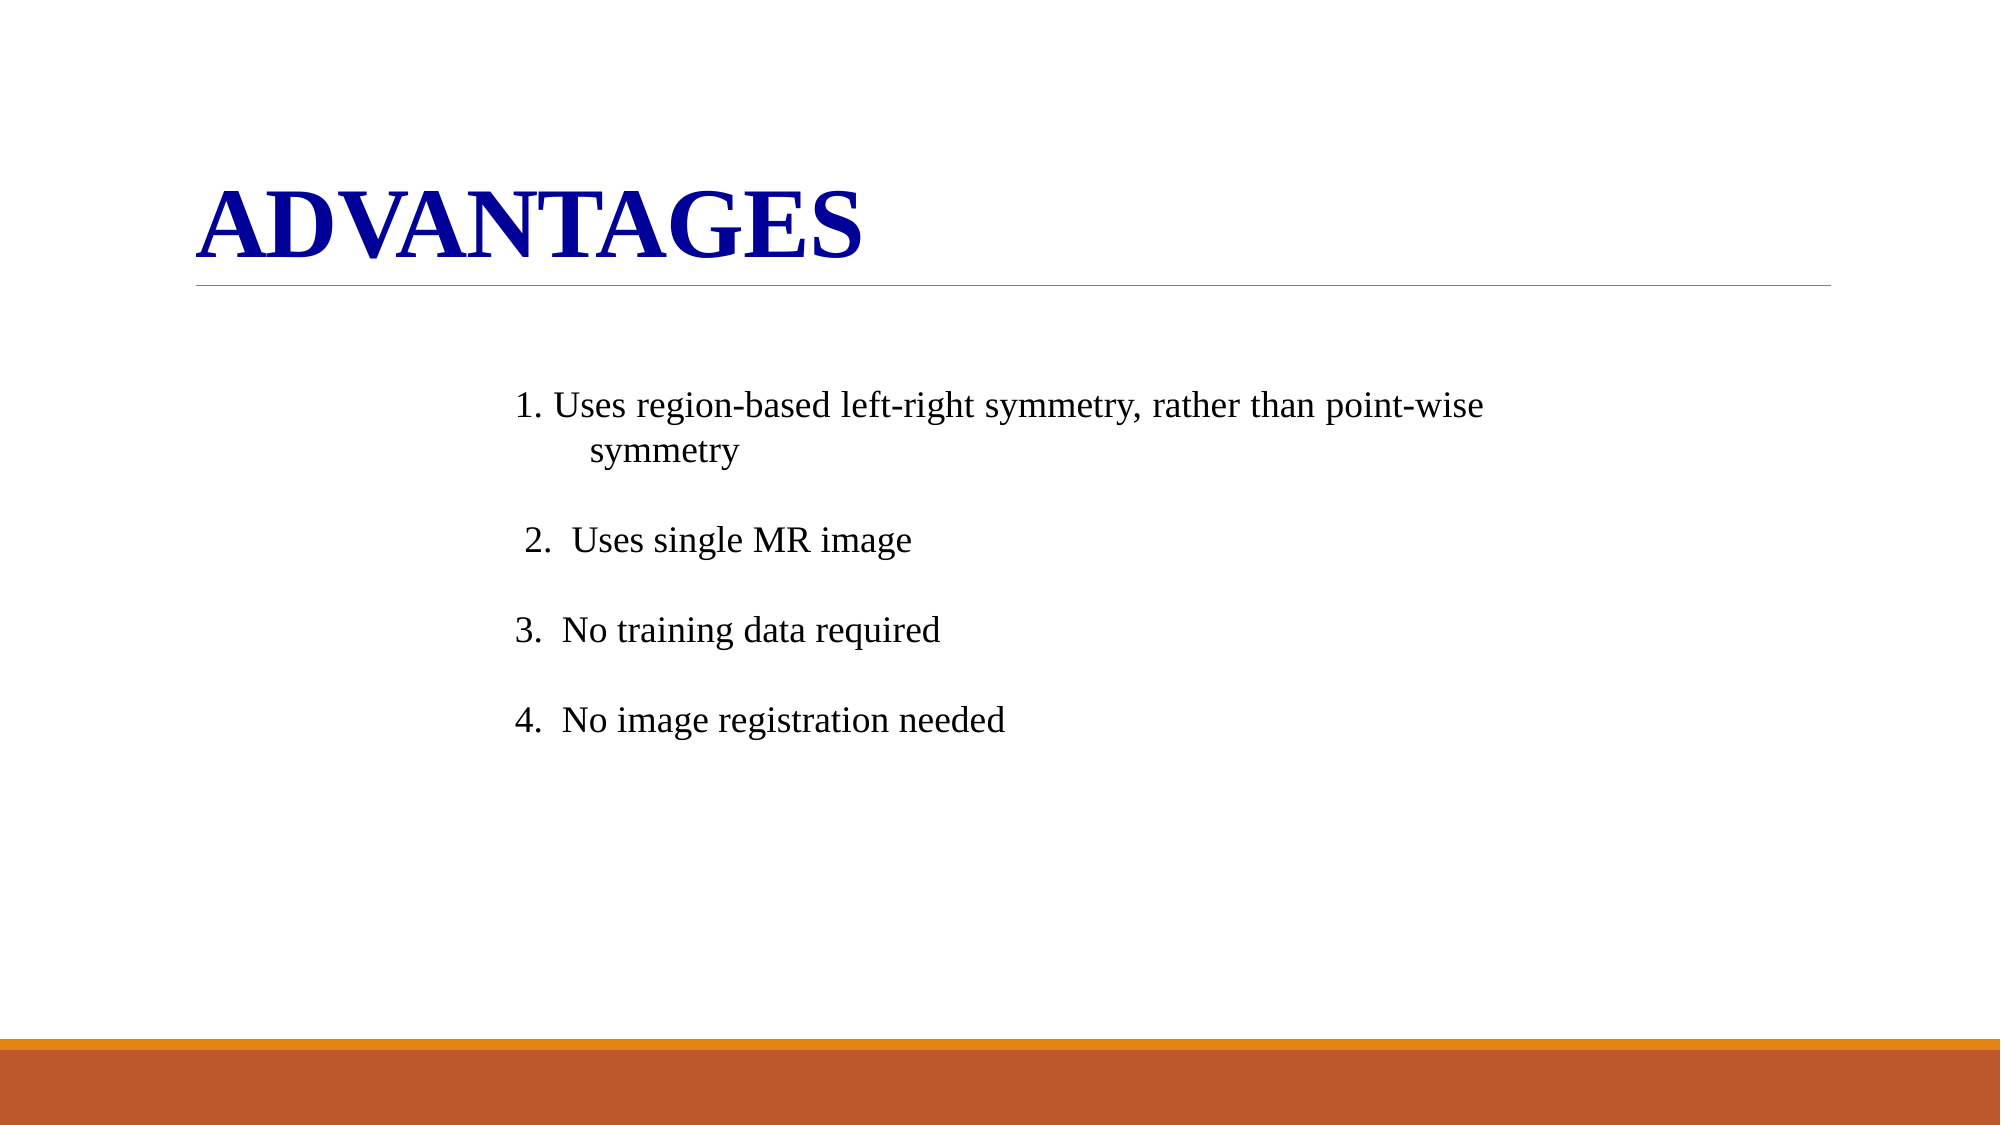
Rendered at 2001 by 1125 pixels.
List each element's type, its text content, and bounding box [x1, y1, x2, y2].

title ADVANTAGES [180, 47, 1830, 285]
text_box 1. Uses region-based left-right symmetry, rather than point-wise symmetry 2. Uses single MR image 3. No training data required 4. No image registration needed [500, 373, 1500, 748]
